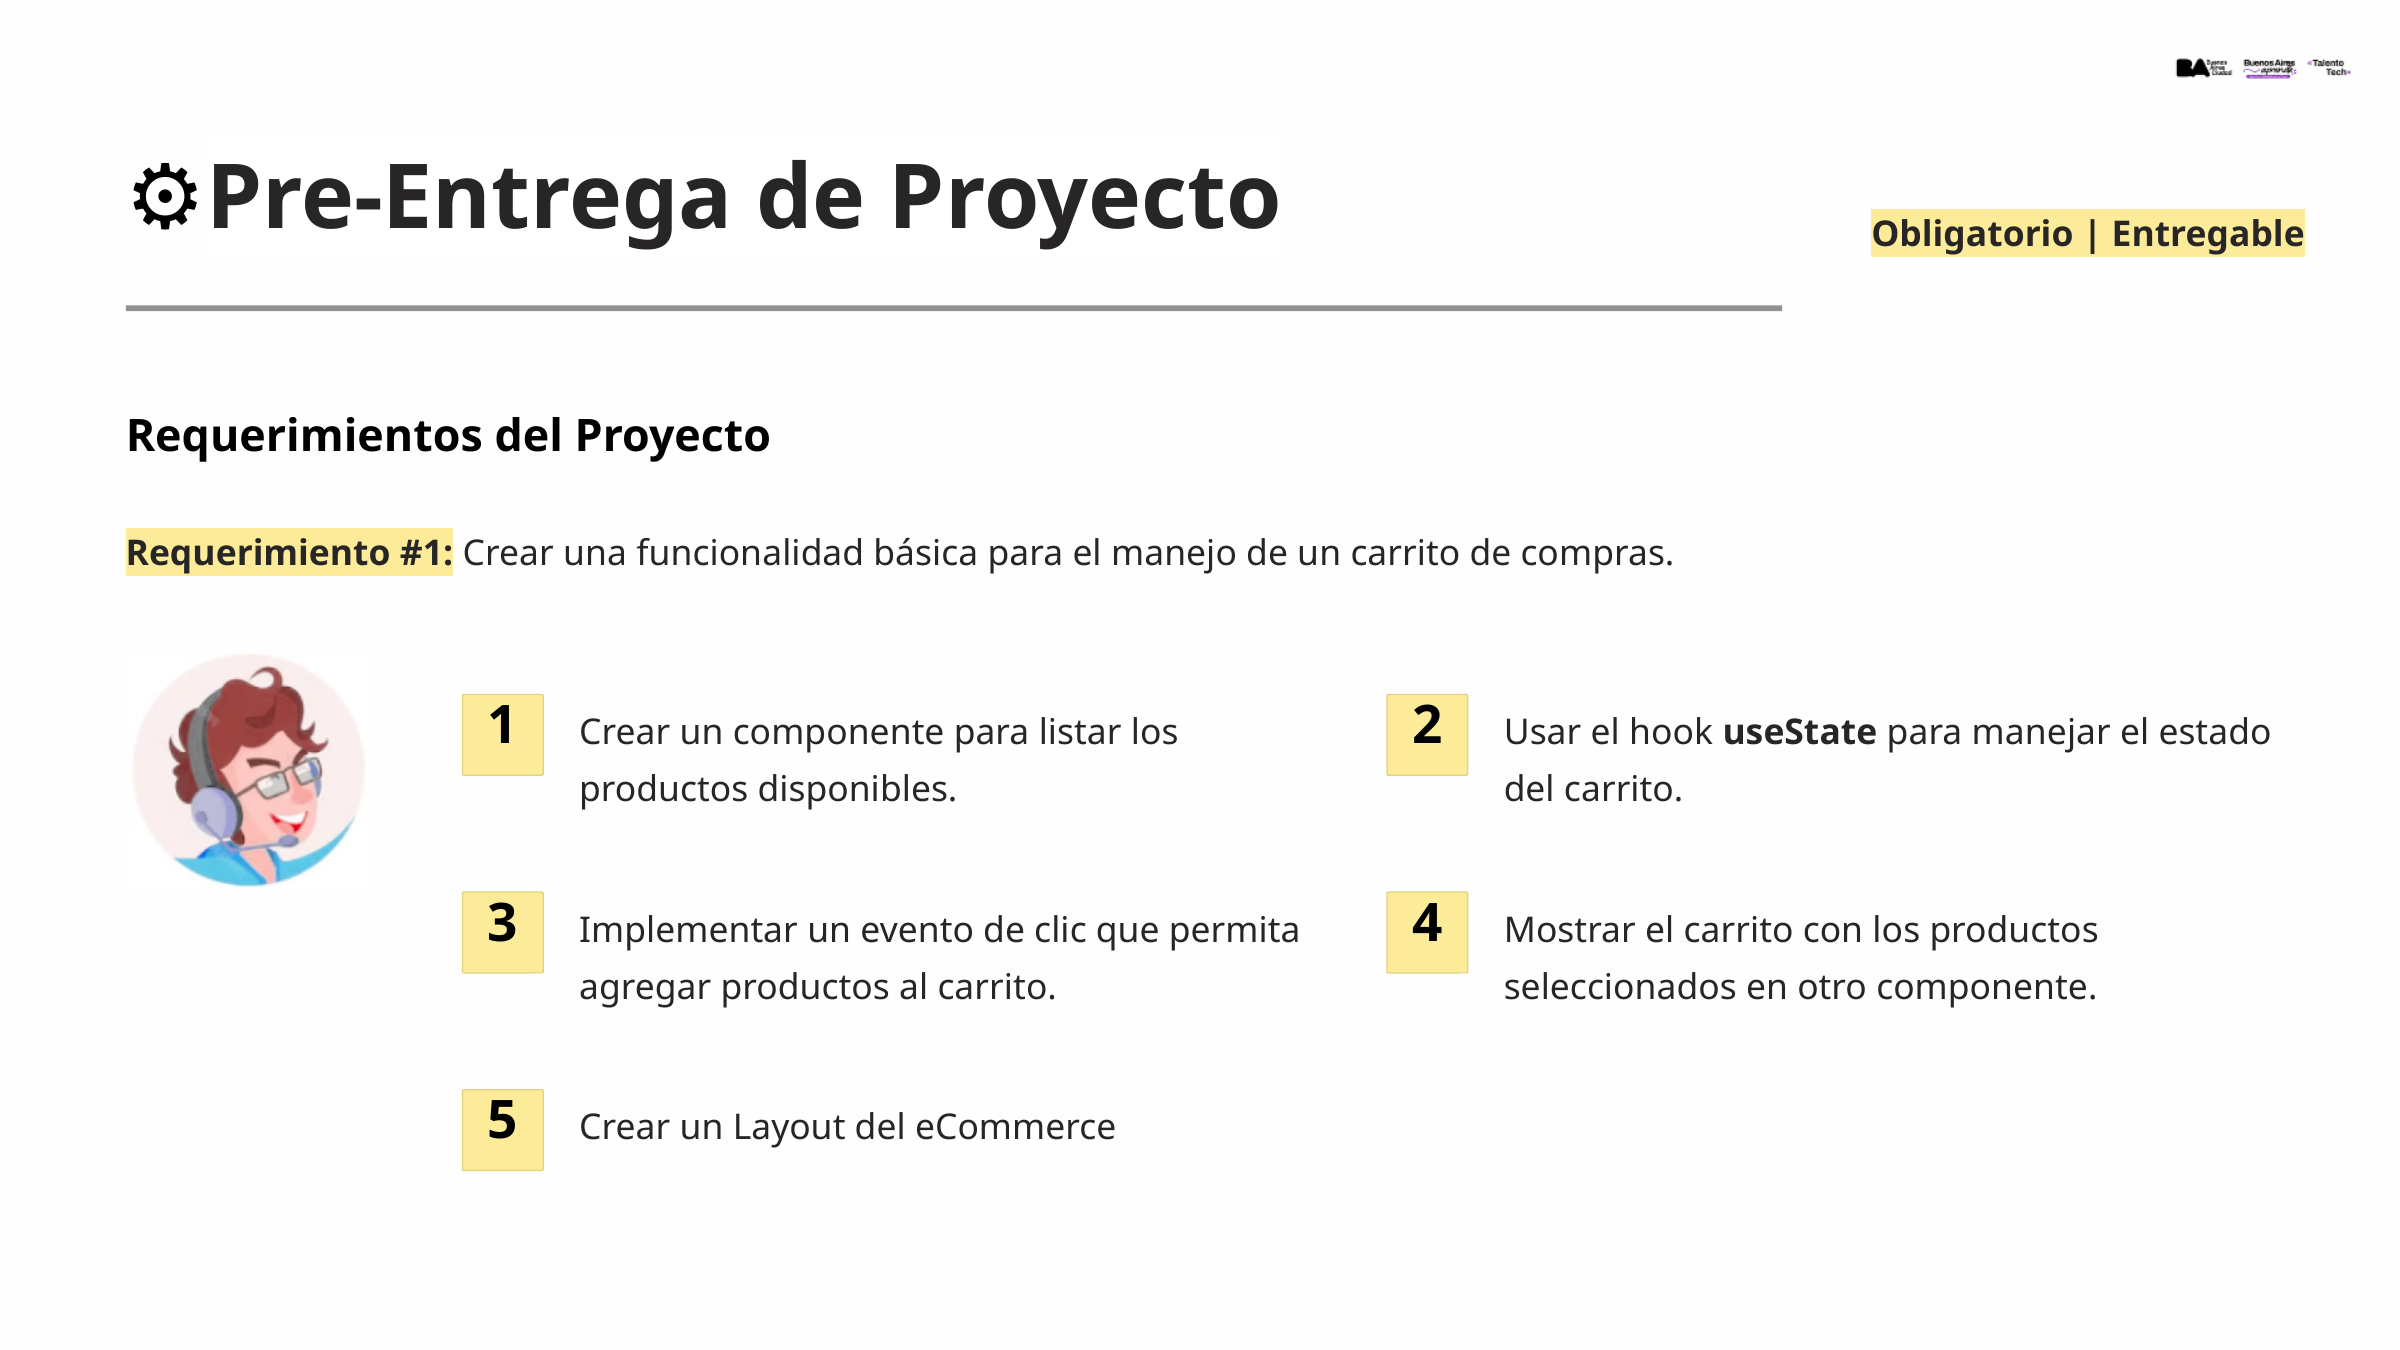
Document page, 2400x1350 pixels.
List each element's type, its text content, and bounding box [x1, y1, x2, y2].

text_box 4 [1400, 898, 1455, 967]
text_box Crear un componente para listar los productos disponibles. [579, 694, 1351, 810]
text_box Requerimiento #1: Crear una funcionalidad básica para el manejo de un carrito de compras. [125, 515, 2275, 574]
text_box 1 [475, 701, 530, 769]
text_box Mostrar el carrito con los productos seleccionados en otro componente. [1503, 892, 2276, 1008]
text_box 2 [1400, 701, 1455, 769]
text_box [1386, 892, 1468, 973]
text_box [1386, 694, 1468, 776]
text_box [125, 305, 1783, 312]
text_box [462, 1089, 544, 1171]
text_box [462, 892, 544, 973]
text_box ⚙️Pre-Entrega de Proyecto [125, 134, 1368, 247]
text_box Obligatorio | Entregable [1871, 196, 2276, 254]
text_box Usar el hook useState para manejar el estado del carrito. [1503, 694, 2276, 810]
text_box Implementar un evento de clic que permita agregar productos al carrito. [579, 892, 1351, 1008]
text_box [462, 694, 544, 776]
picture [2167, 37, 2363, 98]
text_box 3 [475, 898, 530, 967]
text_box Crear un Layout del eCommerce [579, 1089, 2276, 1148]
picture [129, 653, 370, 888]
text_box Requerimientos del Proyecto [125, 405, 791, 462]
text_box 5 [475, 1096, 530, 1164]
